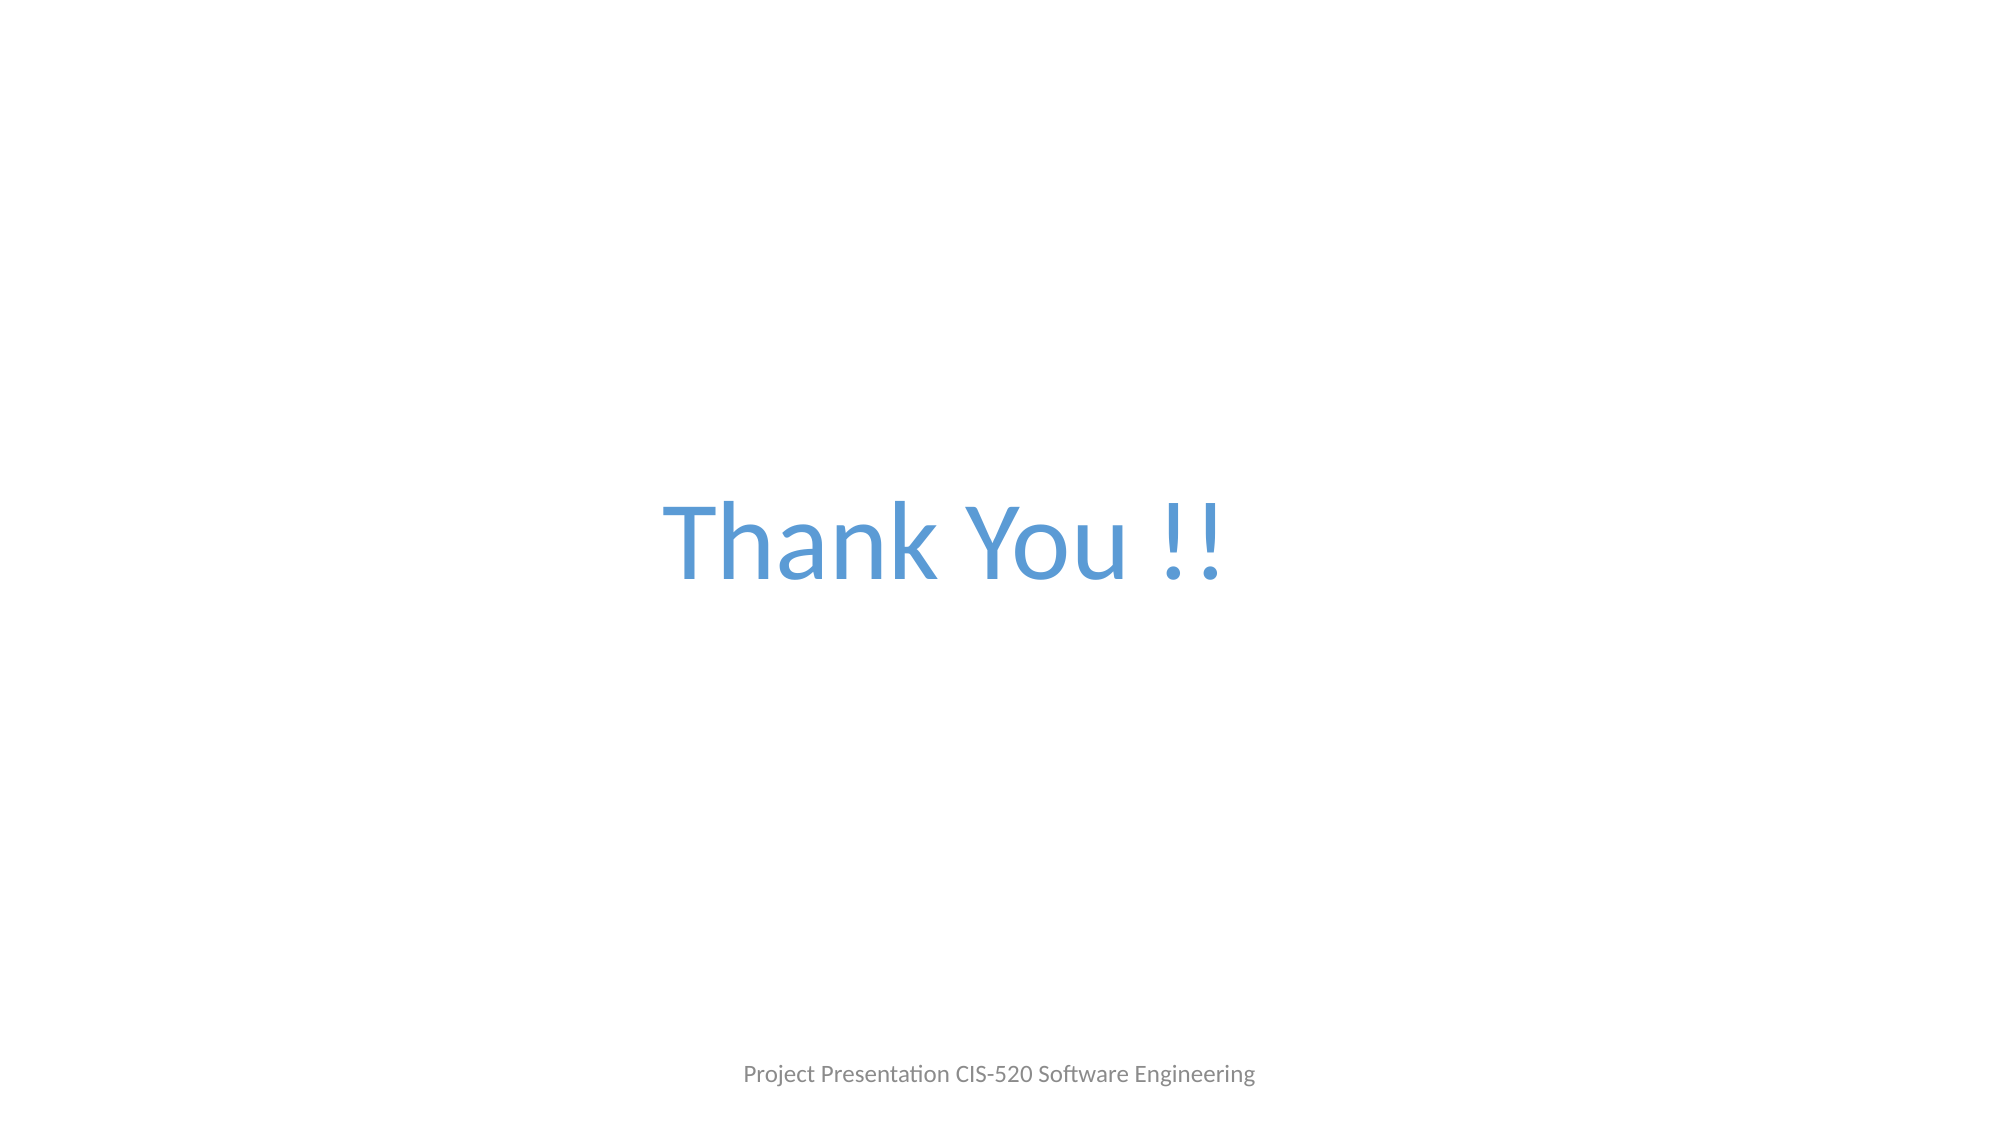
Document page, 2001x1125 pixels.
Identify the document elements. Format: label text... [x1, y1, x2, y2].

footer Project Presentation CIS-520 Software Engineering [662, 1042, 1338, 1103]
text_box Thank You !! [646, 459, 1245, 610]
